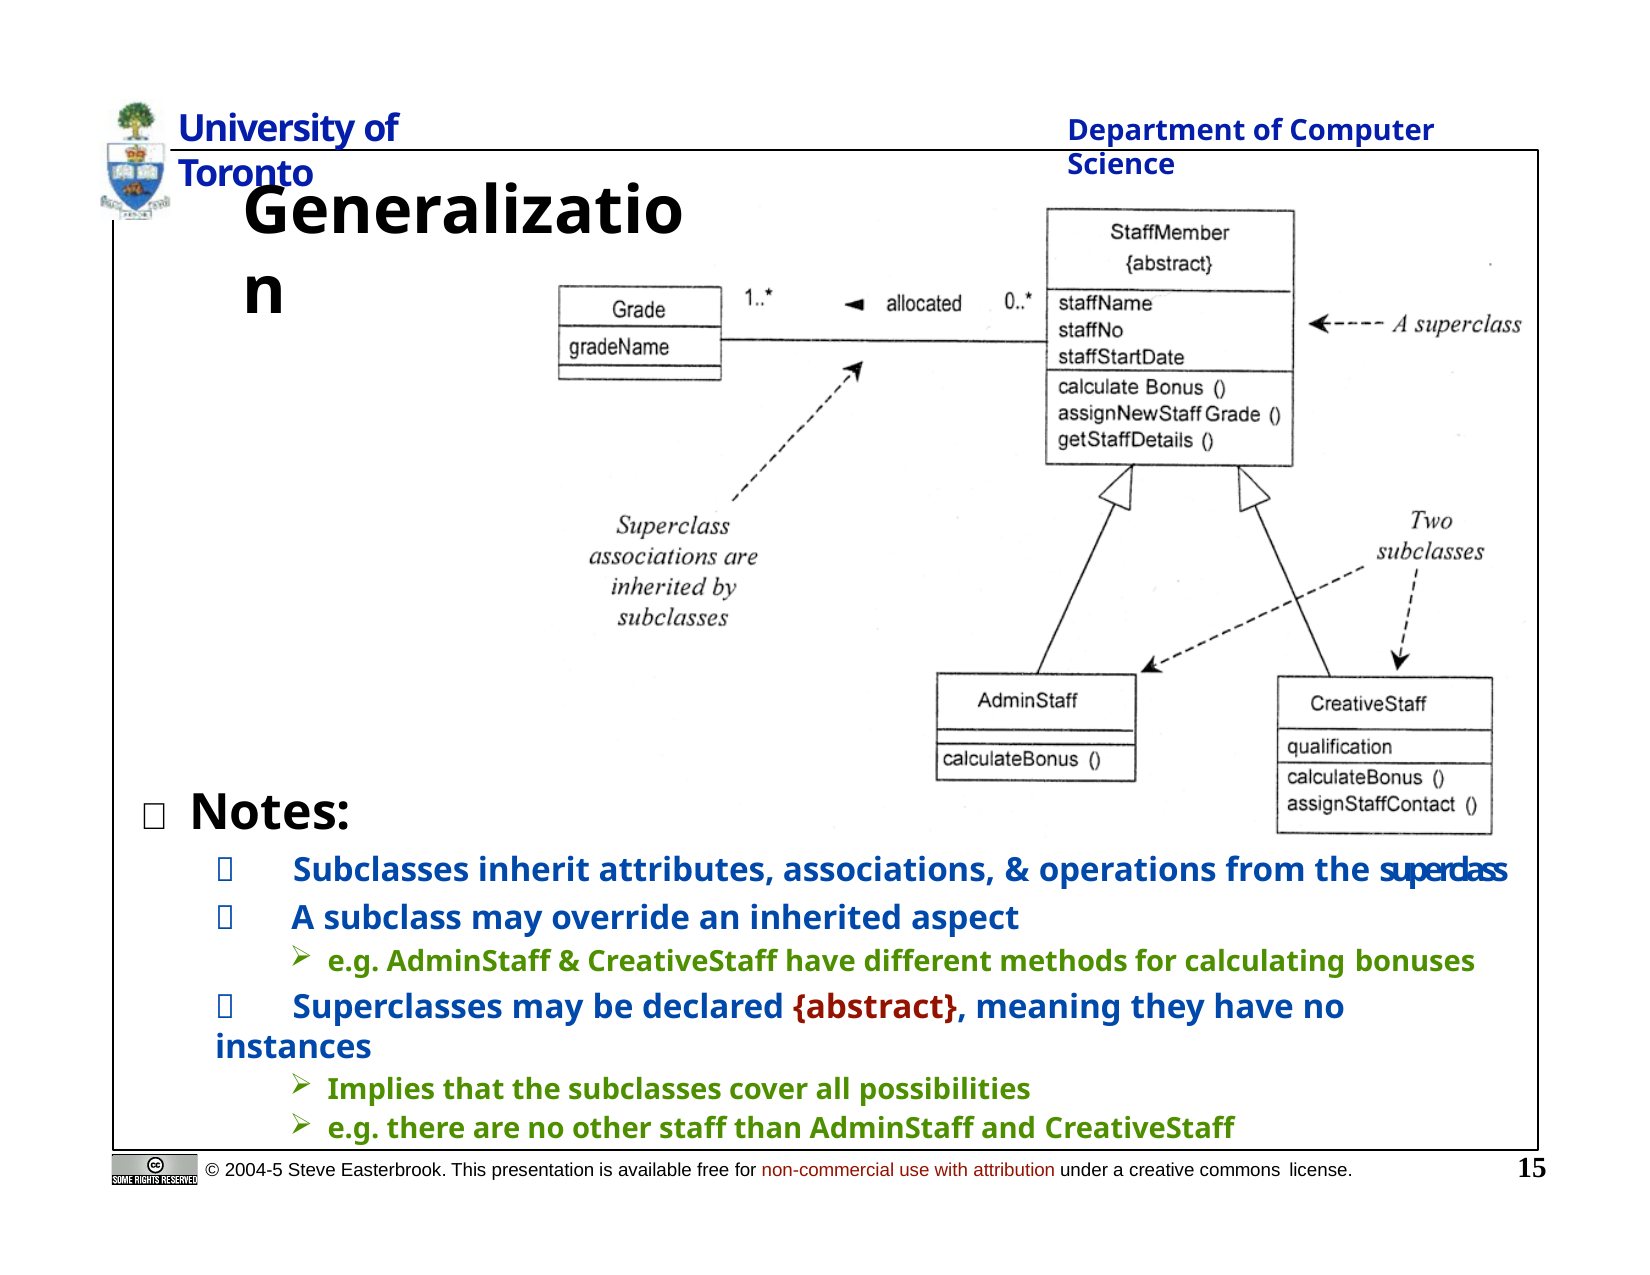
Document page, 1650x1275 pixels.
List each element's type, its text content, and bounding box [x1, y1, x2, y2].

title Generalization [239, 164, 698, 380]
footer © 2004-5 Steve Easterbrook. This presentation is available free for non-commercial use with attribution under a creative commons license. [203, 1156, 1358, 1275]
text_box [99, 99, 171, 220]
text_box [111, 1154, 198, 1185]
text_box [551, 201, 1526, 838]
text_box  Notes:  Subclasses inherit attributes, associations, & operations from the superclass  A subclass may override an inherited aspect e.g. AdminStaff & CreativeStaff have different methods for calculating bonuses  Superclasses may be declared {abstract}, meaning they have no instances Implies that the subclasses cover all possibilities e.g. there are no other staff than AdminStaff and CreativeStaff [137, 763, 1511, 1145]
text_box University of Toronto [175, 102, 522, 195]
slide_number 15 [1511, 1149, 1553, 1275]
text_box Department of Computer Science [1065, 108, 1540, 181]
